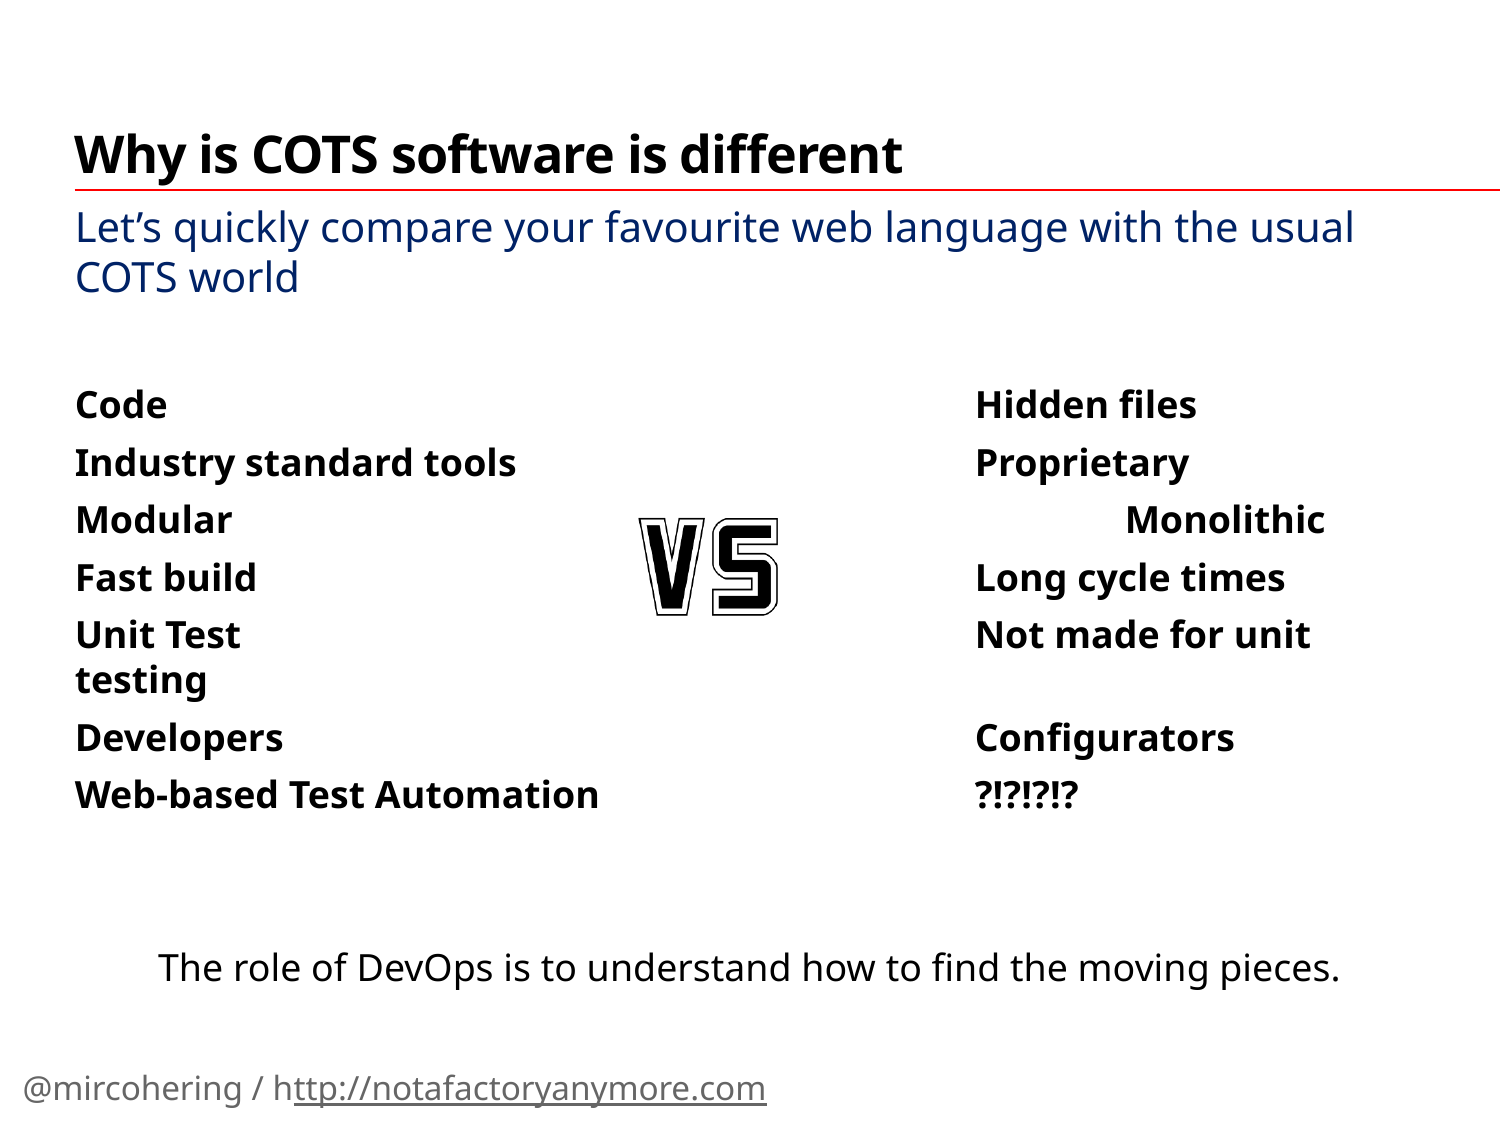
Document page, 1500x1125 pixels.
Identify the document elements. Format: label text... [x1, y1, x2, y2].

title Why is COTS software is different [74, 19, 1426, 184]
list Let’s quickly compare your favourite web language with the usual COTS world [74, 193, 1426, 258]
text_box @mircohering / http://notafactoryanymore.com [22, 1060, 1405, 1125]
picture [628, 484, 788, 645]
list Code Hidden files Industry standard tools Proprietary Modular Monolithic Fast build Long cycle times Unit Test Not made for unit testing Developers Configurators Web-based Test Automation ?!?!?!? The role of DevOps is to understand how to find the moving pieces. [74, 258, 1426, 1065]
